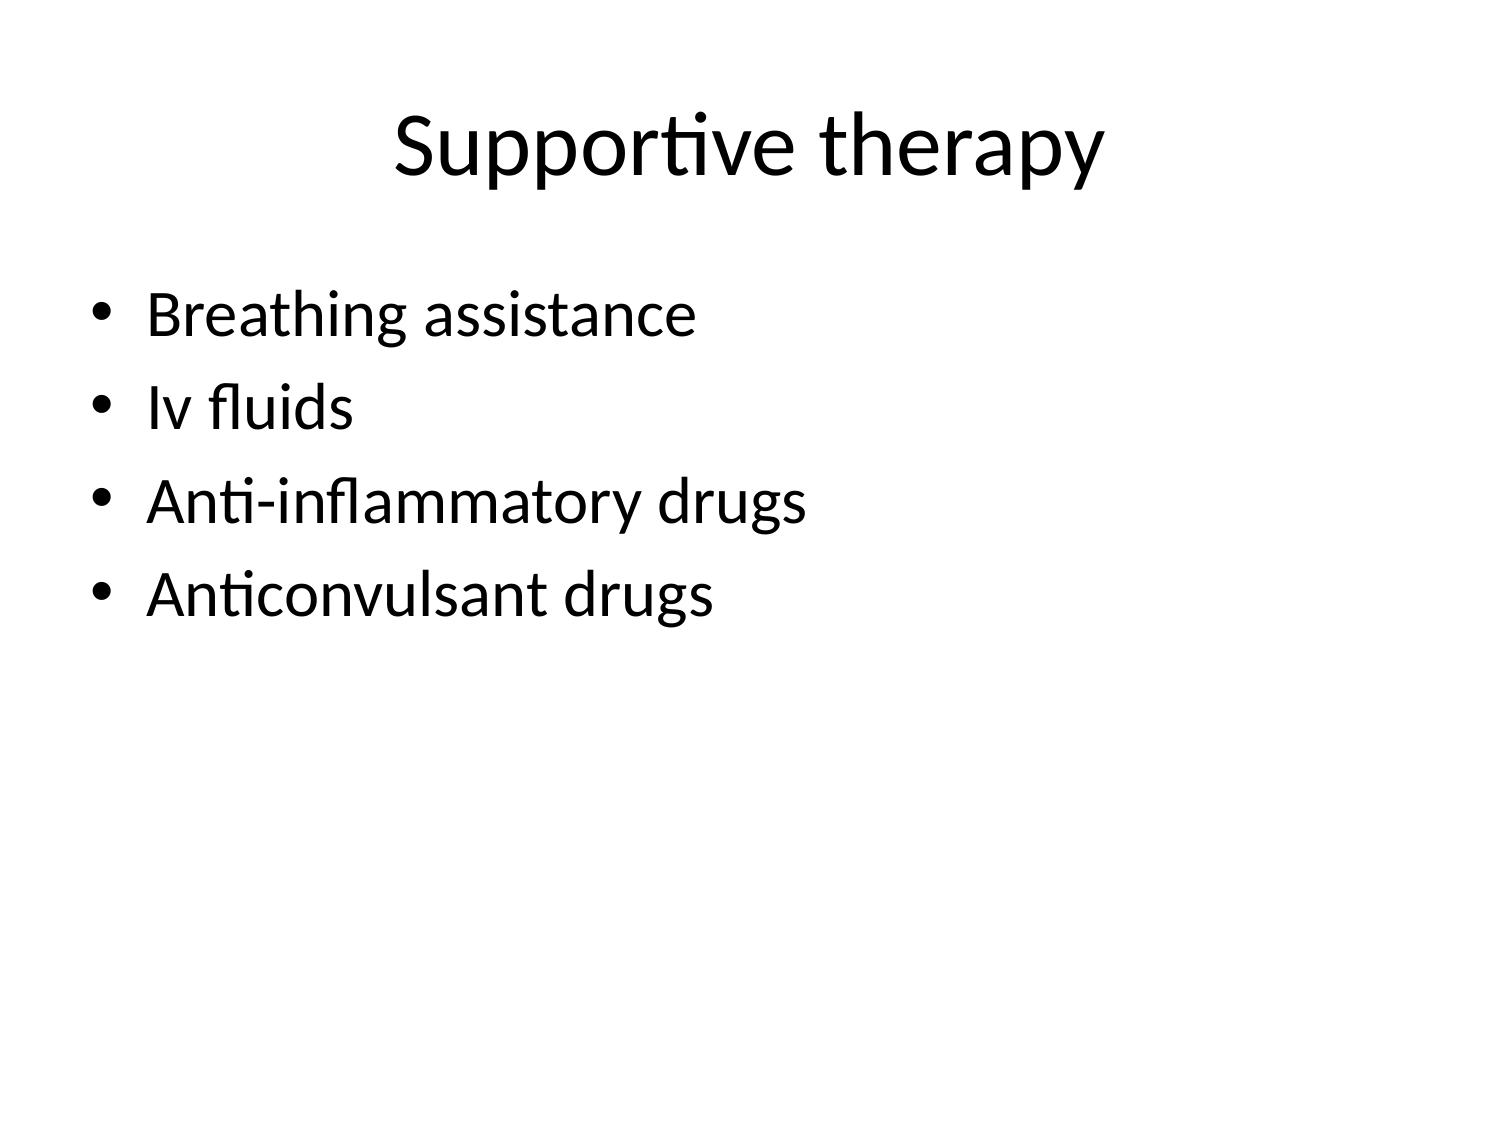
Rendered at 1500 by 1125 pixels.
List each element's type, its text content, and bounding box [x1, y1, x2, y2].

list Breathing assistance Iv fluids Anti-inflammatory drugs Anticonvulsant drugs [75, 262, 1425, 1005]
title Supportive therapy [75, 45, 1425, 233]
